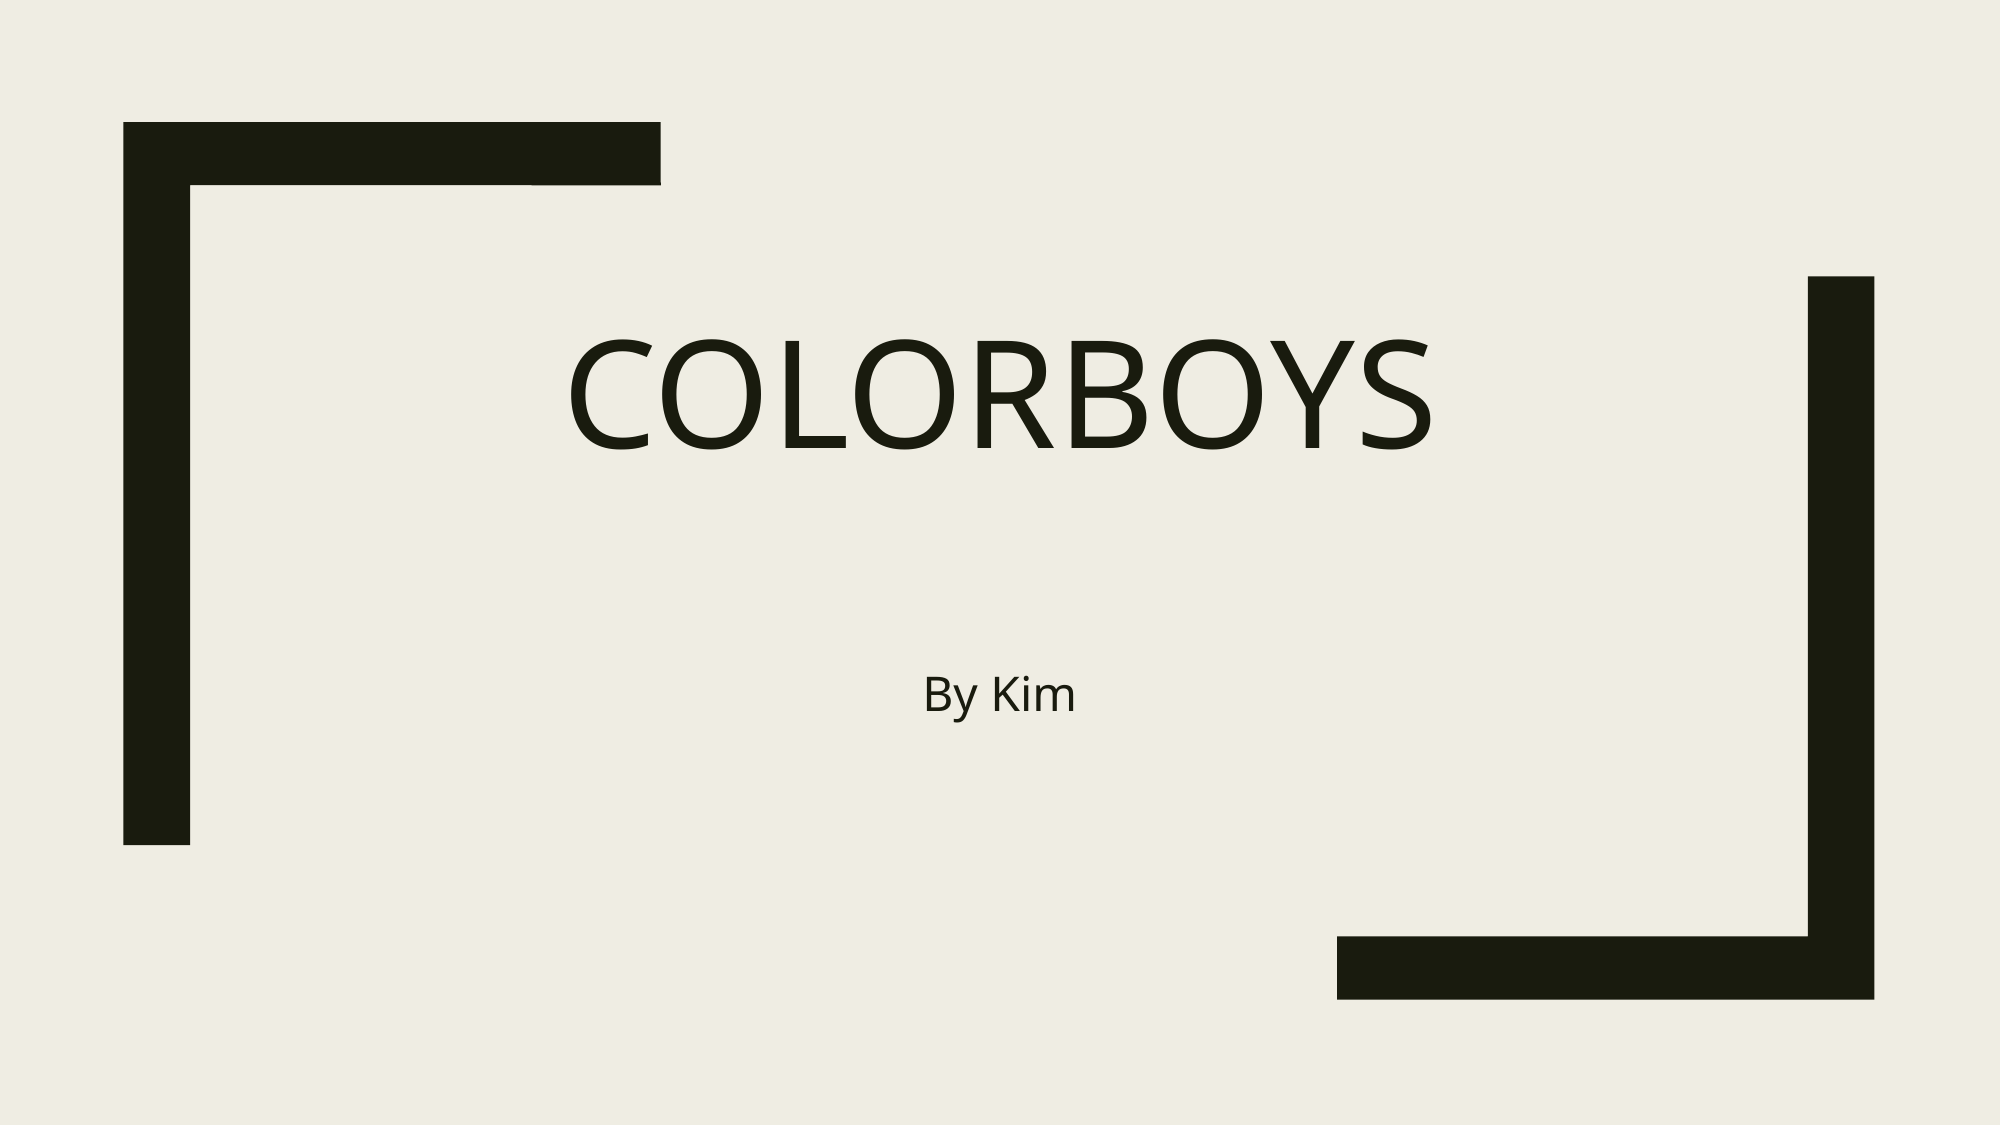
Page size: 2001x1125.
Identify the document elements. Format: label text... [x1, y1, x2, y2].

title Colorboys [314, 293, 1686, 488]
subtitle By Kim [439, 649, 1561, 828]
